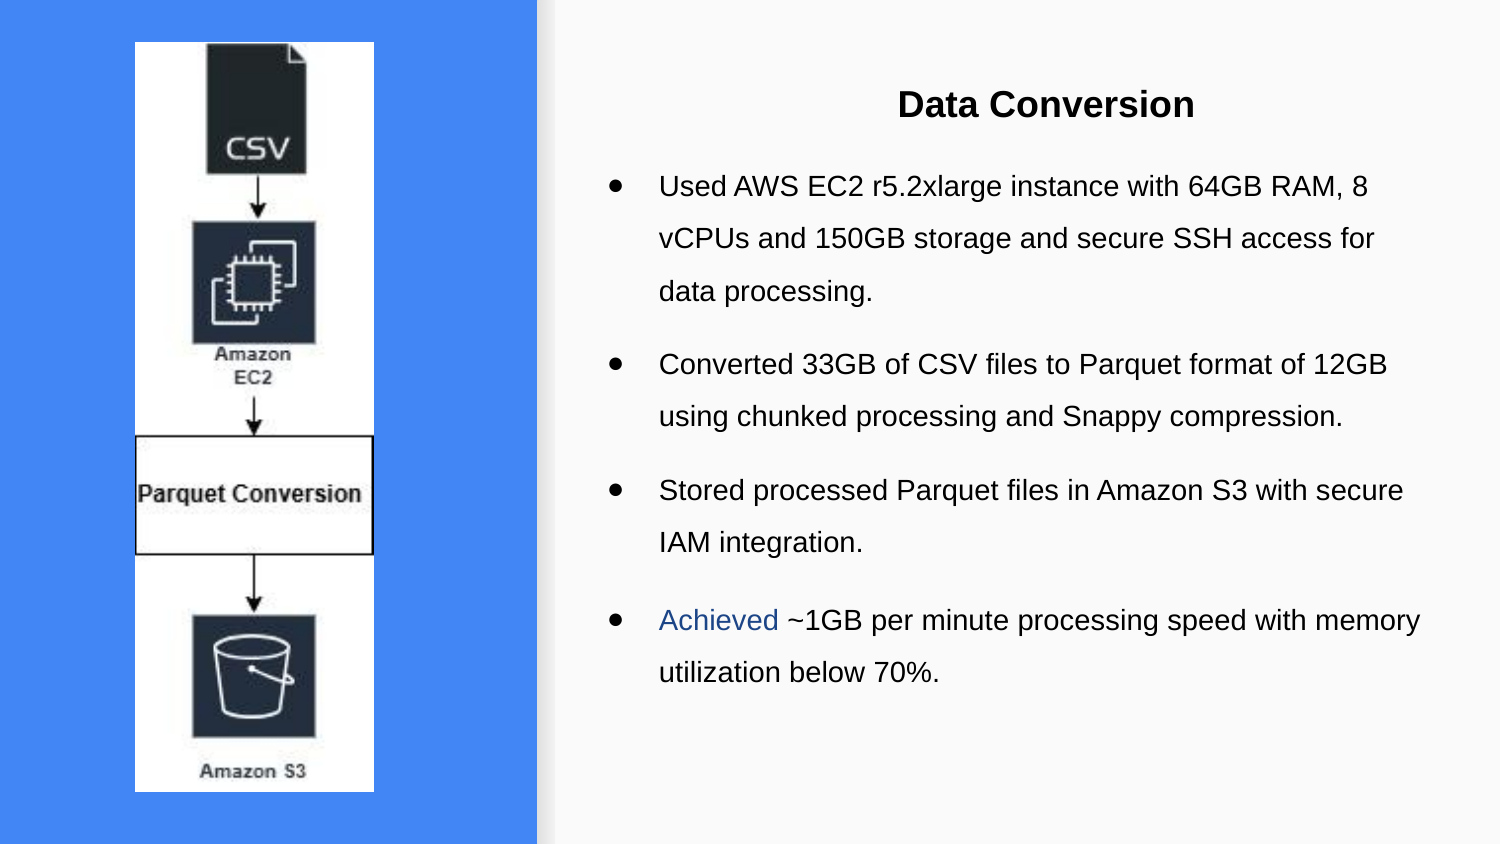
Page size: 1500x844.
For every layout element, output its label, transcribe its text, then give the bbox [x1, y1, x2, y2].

picture [134, 41, 374, 793]
text_box Data Conversion Used AWS EC2 r5.2xlarge instance with 64GB RAM, 8 vCPUs and 150GB storage and secure SSH access for data processing. Converted 33GB of CSV files to Parquet format of 12GB using chunked processing and Snappy compression. Stored processed Parquet files in Amazon S3 with secure IAM integration. Achieved ~1GB per minute processing speed with memory utilization below 70%. [568, 42, 1450, 803]
